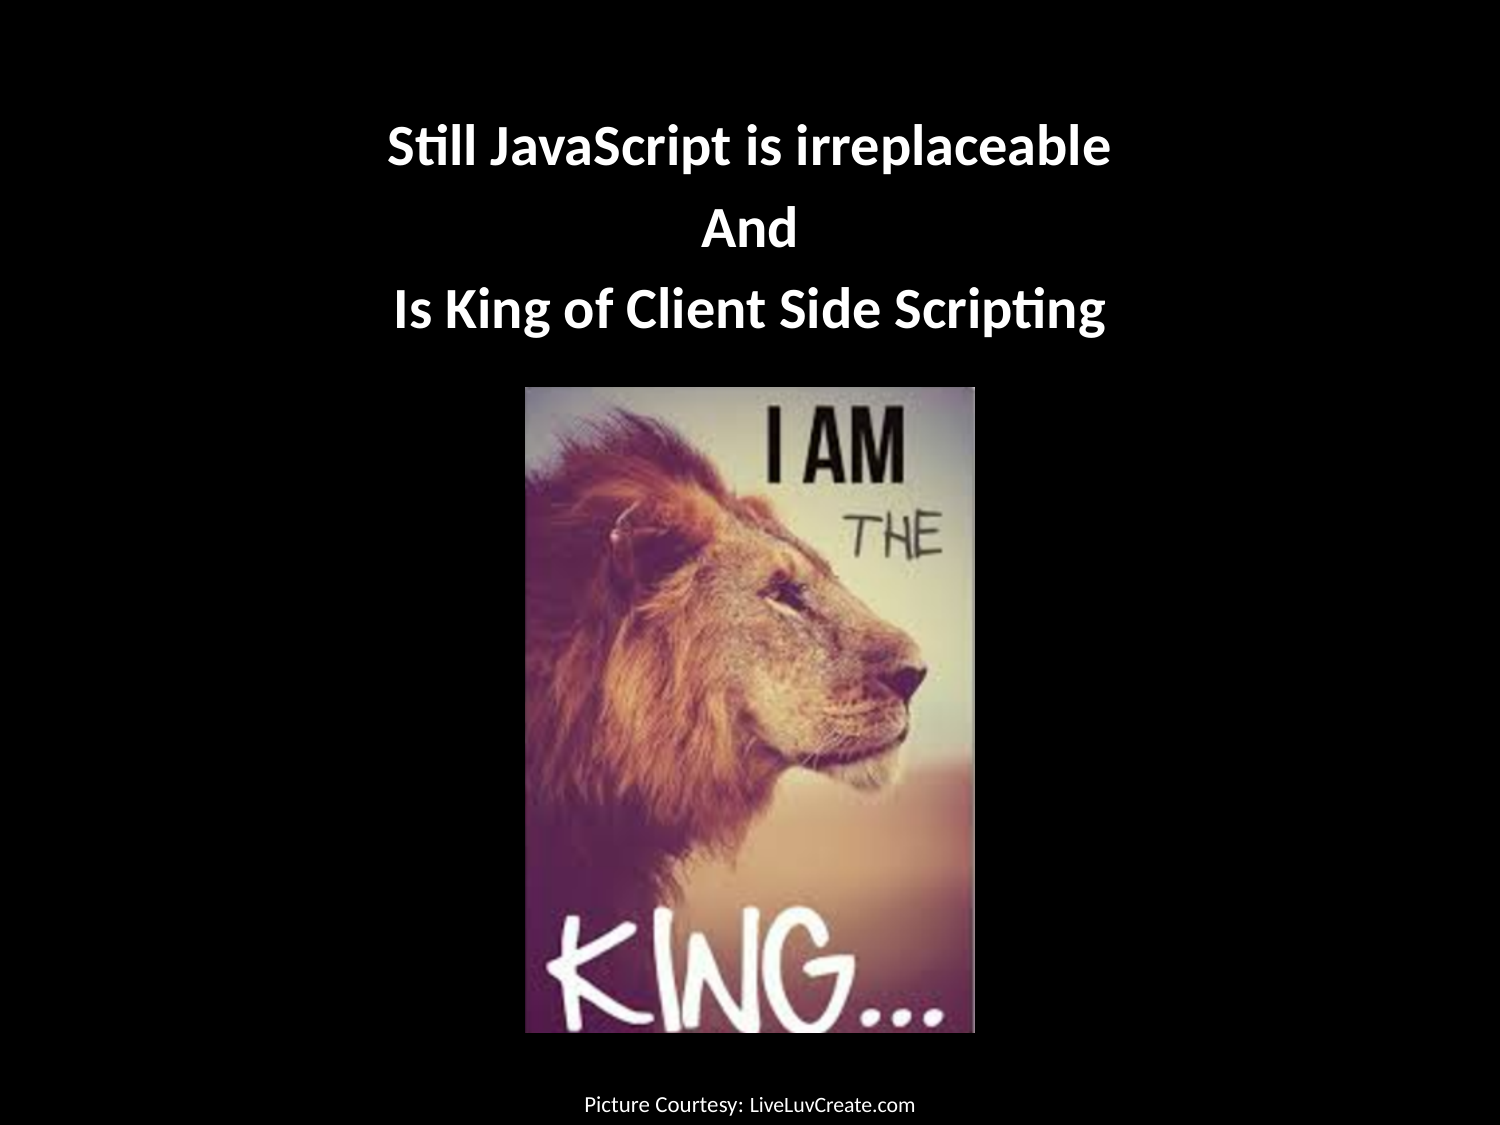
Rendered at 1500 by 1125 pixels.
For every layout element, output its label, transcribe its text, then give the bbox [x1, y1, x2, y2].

text_box Picture Courtesy: LiveLuvCreate.com [0, 1082, 1500, 1125]
picture [524, 387, 976, 1034]
list Still JavaScript is irreplaceable And Is King of Client Side Scripting [75, 99, 1425, 350]
